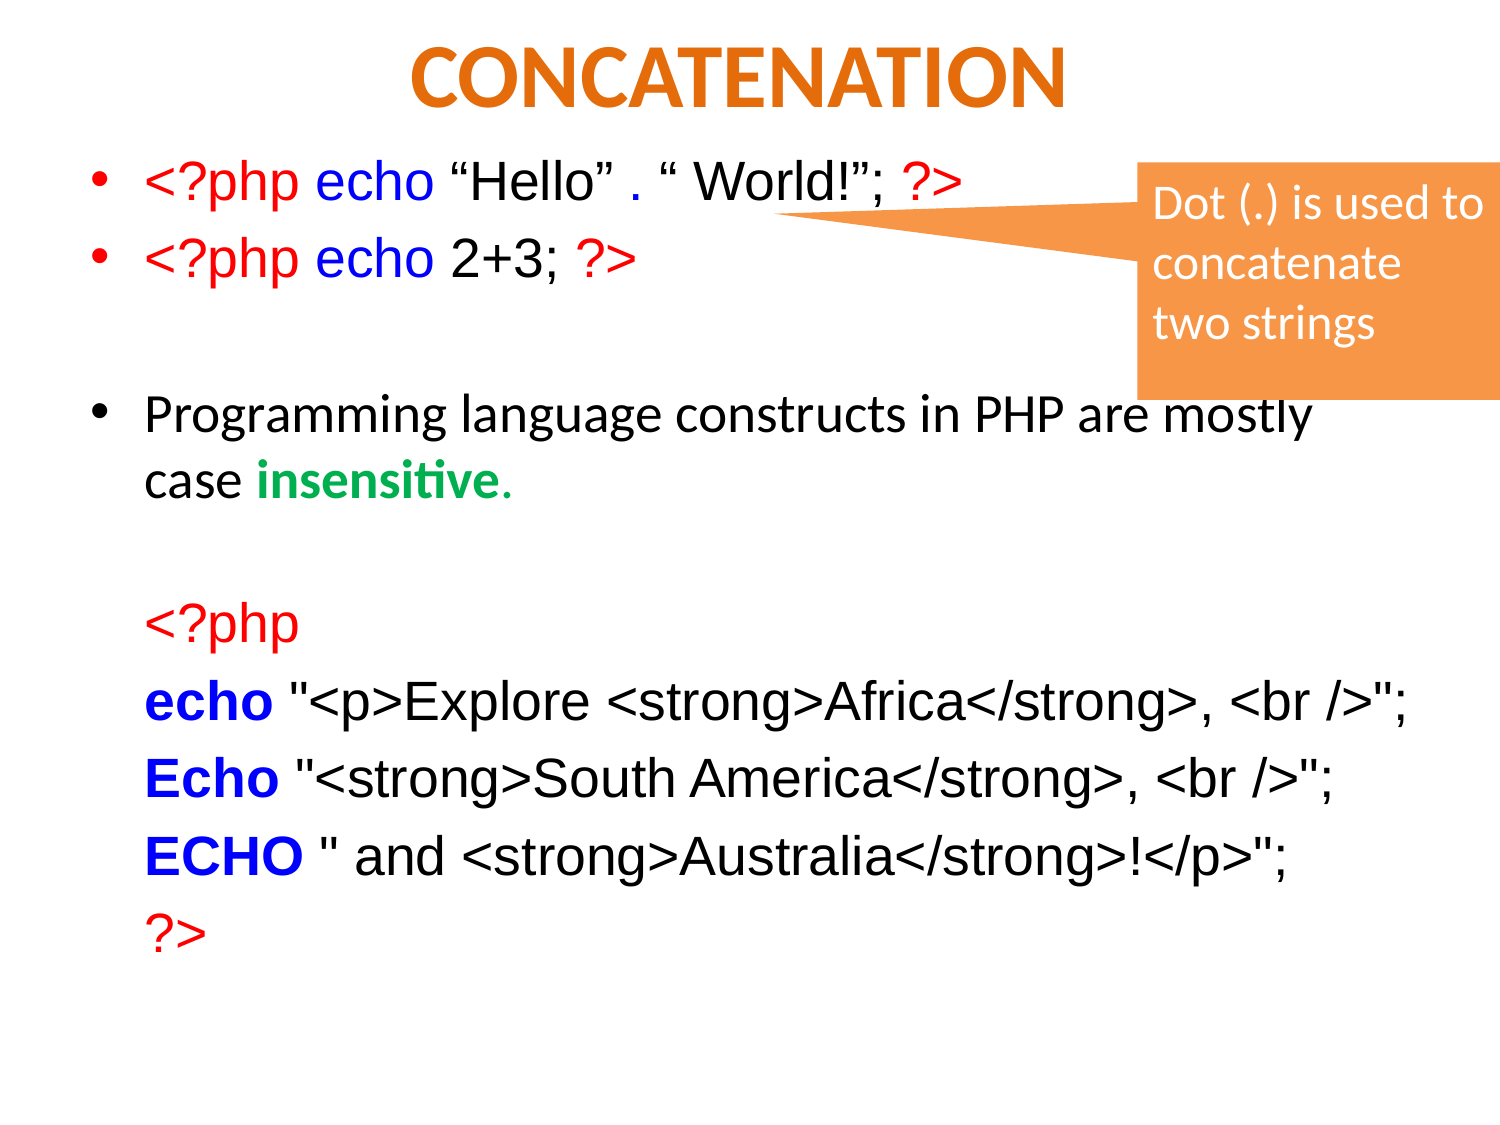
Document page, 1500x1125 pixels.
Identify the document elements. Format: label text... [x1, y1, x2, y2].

list <?php echo “Hello” . “ World!”; ?> <?php echo 2+3; ?> Programming language constructs in PHP are mostly case insensitive. <?php echo "<p>Explore <strong>Africa</strong>, <br />"; Echo "<strong>South America</strong>, <br />"; ECHO " and <strong>Australia</strong>!</p>"; ?> [75, 137, 1425, 1005]
title CONCATENATION [137, 7, 1363, 101]
text_box Dot (.) is used to concatenate two strings [774, 162, 1500, 400]
